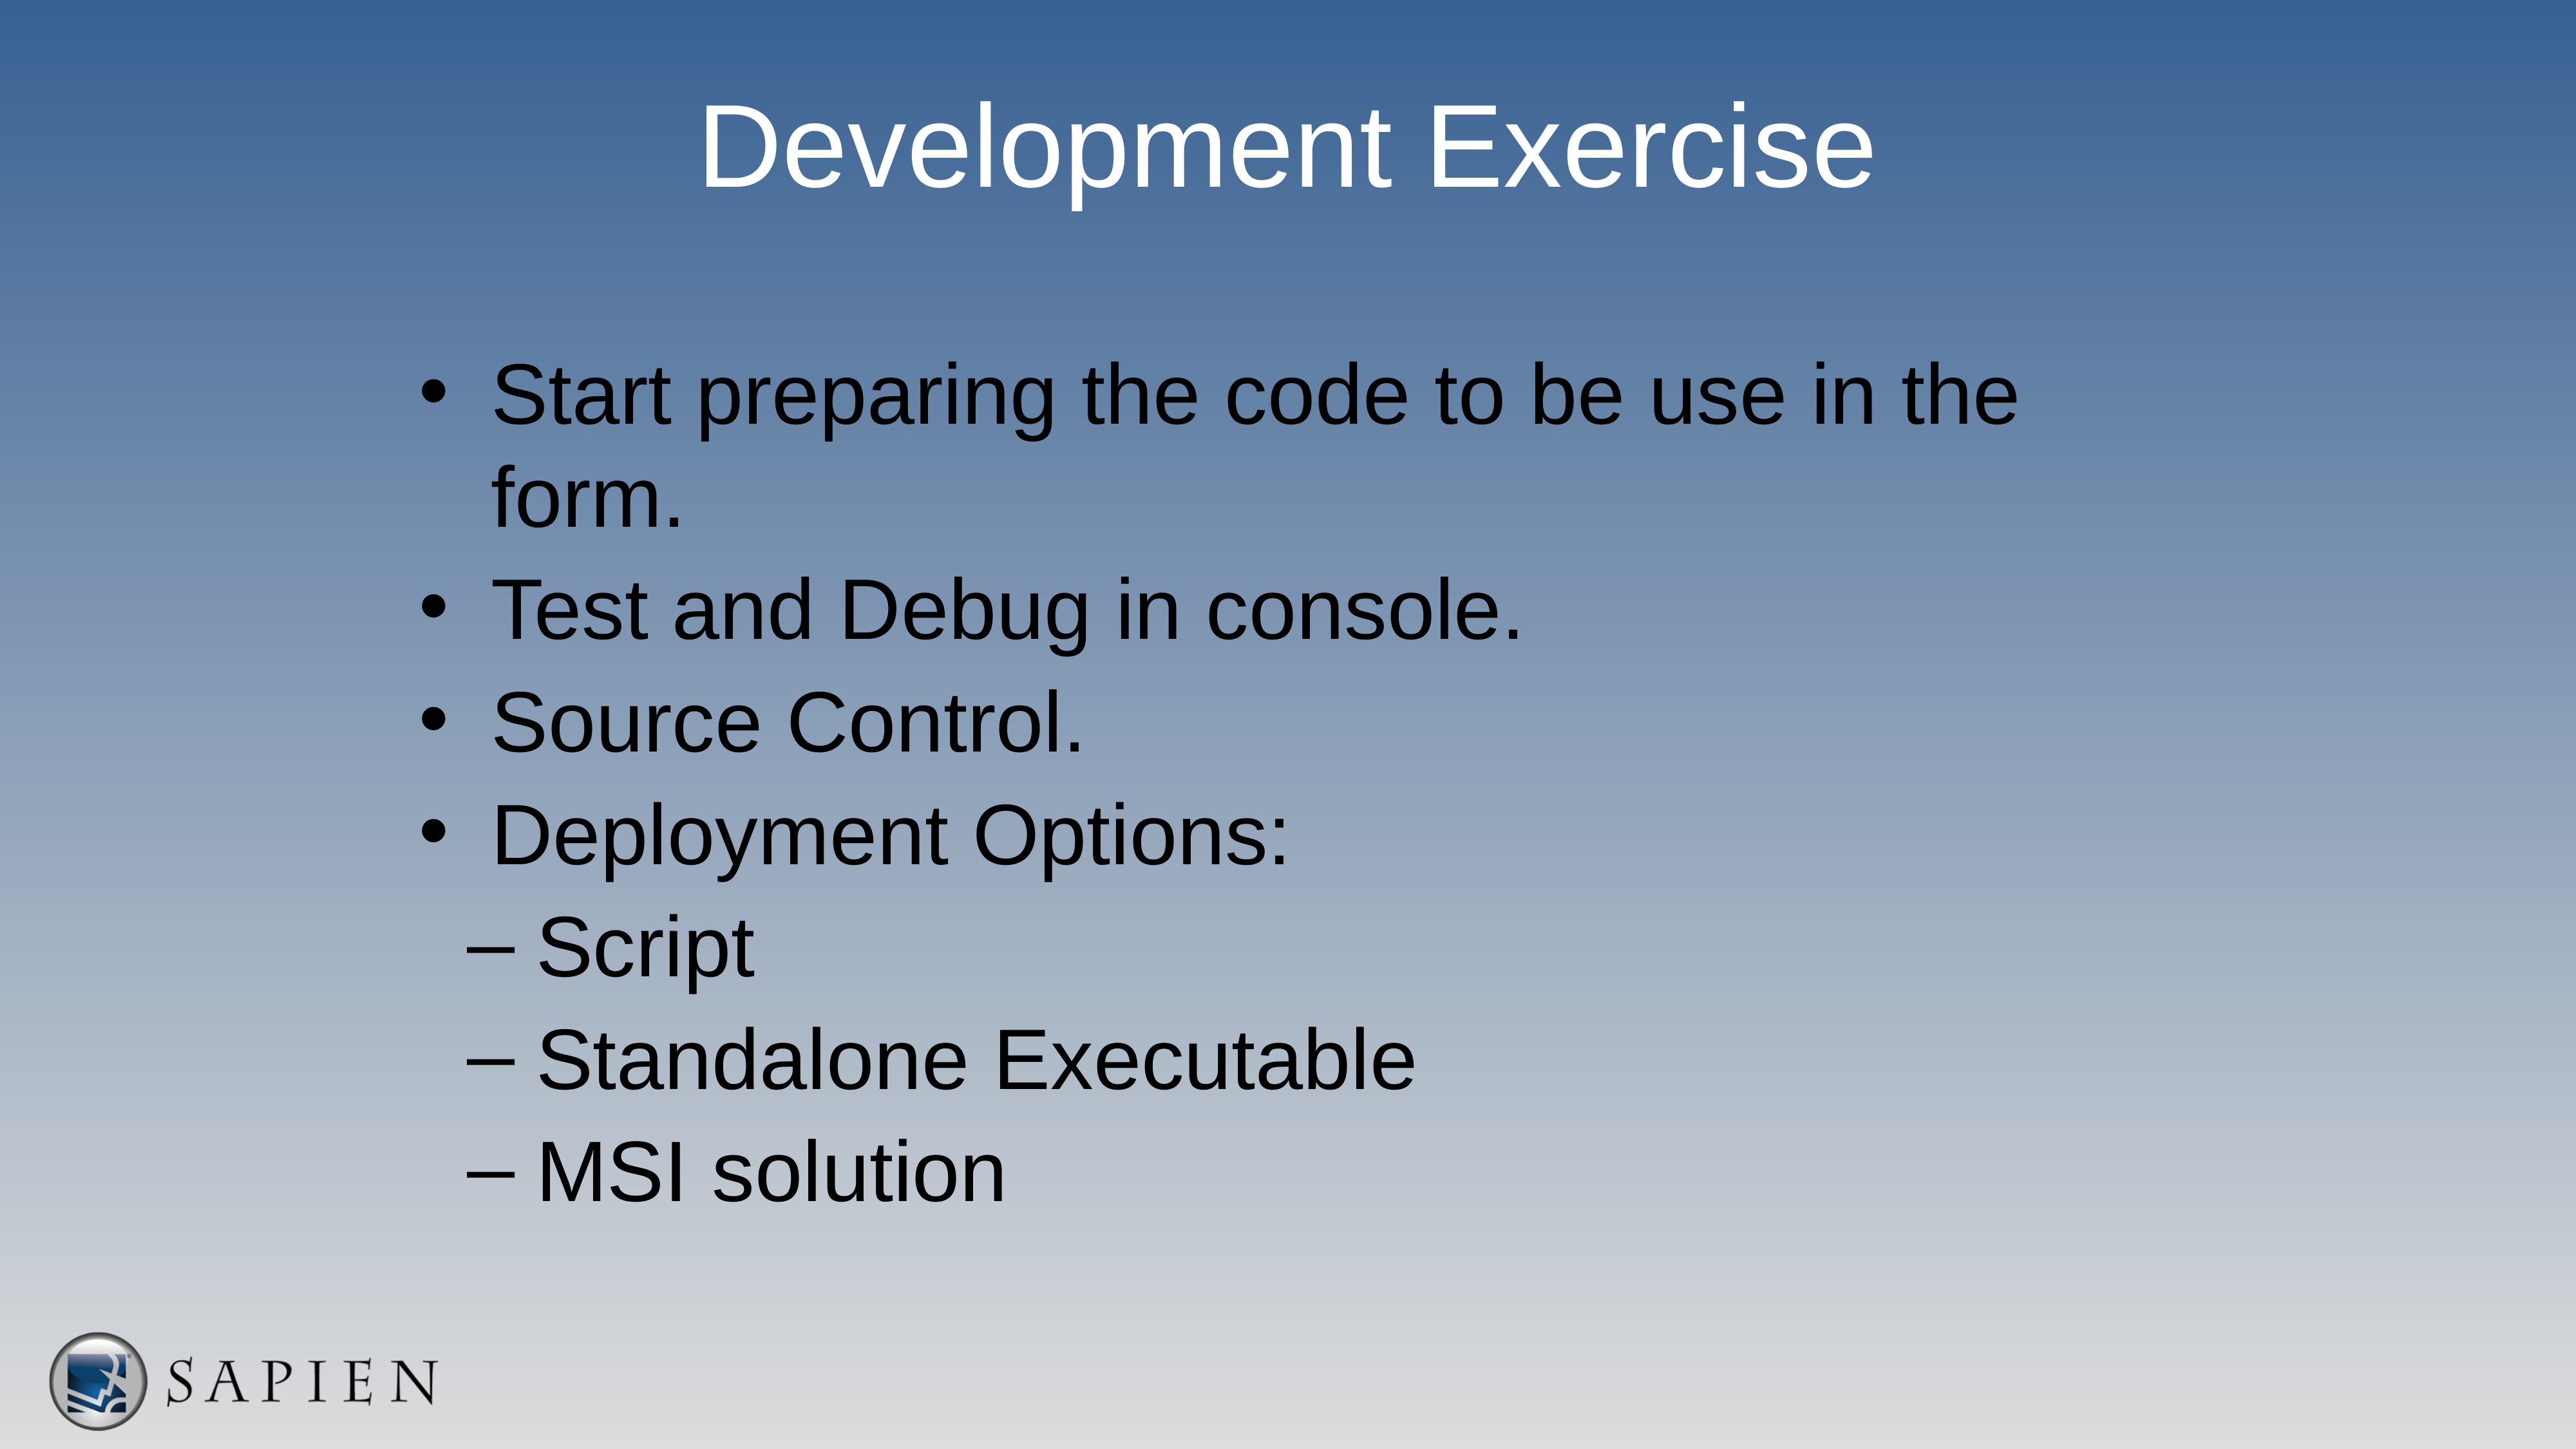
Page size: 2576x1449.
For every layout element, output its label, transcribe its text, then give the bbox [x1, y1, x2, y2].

picture [38, 1324, 418, 1439]
title Development Exercise [418, 57, 2158, 337]
list Start preparing the code to be use in the form. Test and Debug in console. Source Control. Deployment Options: Script Standalone Executable MSI solution [418, 337, 2158, 1449]
